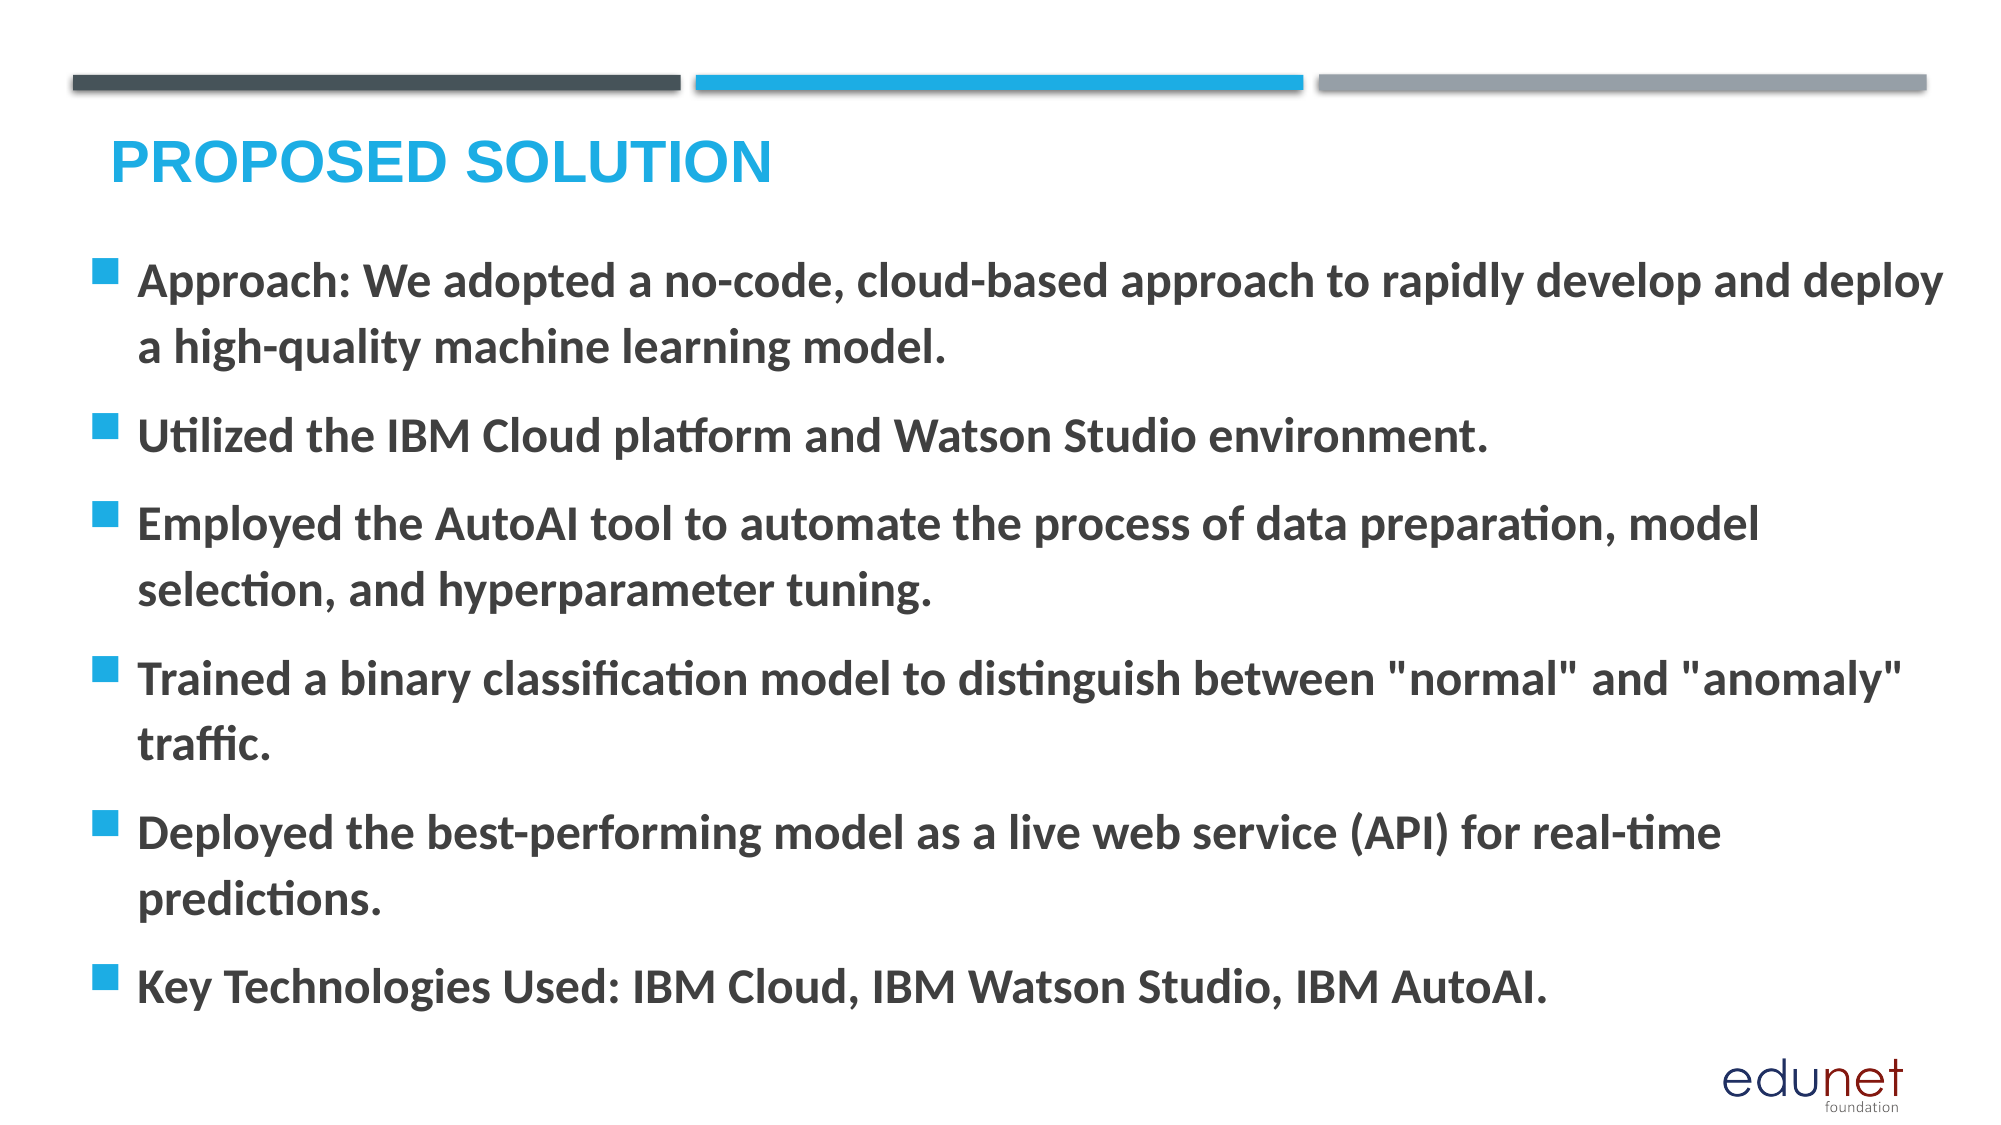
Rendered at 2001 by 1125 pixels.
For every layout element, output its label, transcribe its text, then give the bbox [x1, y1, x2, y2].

title Proposed Solution [95, 115, 1905, 178]
picture [1719, 1091, 1905, 1116]
list Approach: We adopted a no-code, cloud-based approach to rapidly develop and deploy a high-quality machine learning model. Utilized the IBM Cloud platform and Watson Studio environment. Employed the AutoAI tool to automate the process of data preparation, model selection, and hyperparameter tuning. Trained a binary classification model to distinguish between "normal" and "anomaly" traffic. Deployed the best-performing model as a live web service (API) for real-time predictions. Key Technologies Used: IBM Cloud, IBM Watson Studio, IBM AutoAI. [72, 178, 1978, 1091]
